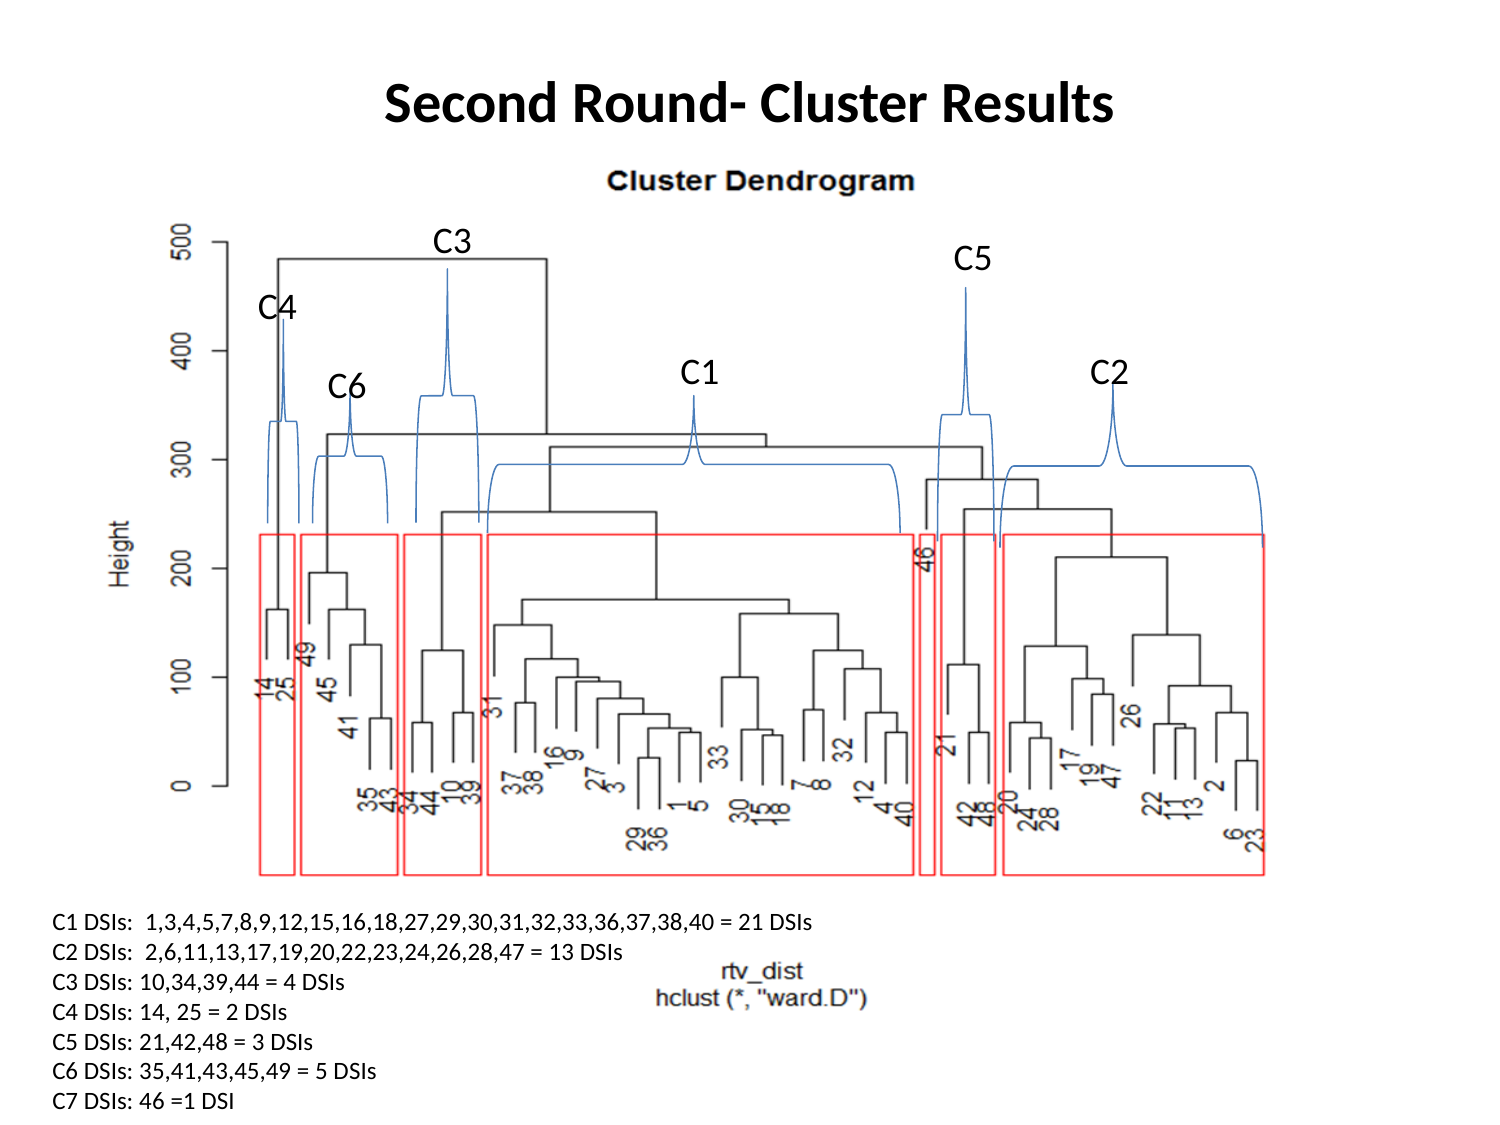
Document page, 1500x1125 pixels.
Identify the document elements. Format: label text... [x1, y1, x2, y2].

title Second Round- Cluster Results [75, 5, 1425, 193]
text_box C1 DSIs: 1,3,4,5,7,8,9,12,15,16,18,27,29,30,31,32,33,36,37,38,40 = 21 DSIs C2 DSIs: 2,6,11,13,17,19,20,22,23,24,26,28,47 = 13 DSIs C3 DSIs: 10,34,39,44 = 4 DSIs C4 DSIs: 14, 25 = 2 DSIs C5 DSIs: 21,42,48 = 3 DSIs C6 DSIs: 35,41,43,45,49 = 5 DSIs C7 DSIs: 46 =1 DSI [37, 897, 1063, 1123]
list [99, 124, 1363, 1013]
